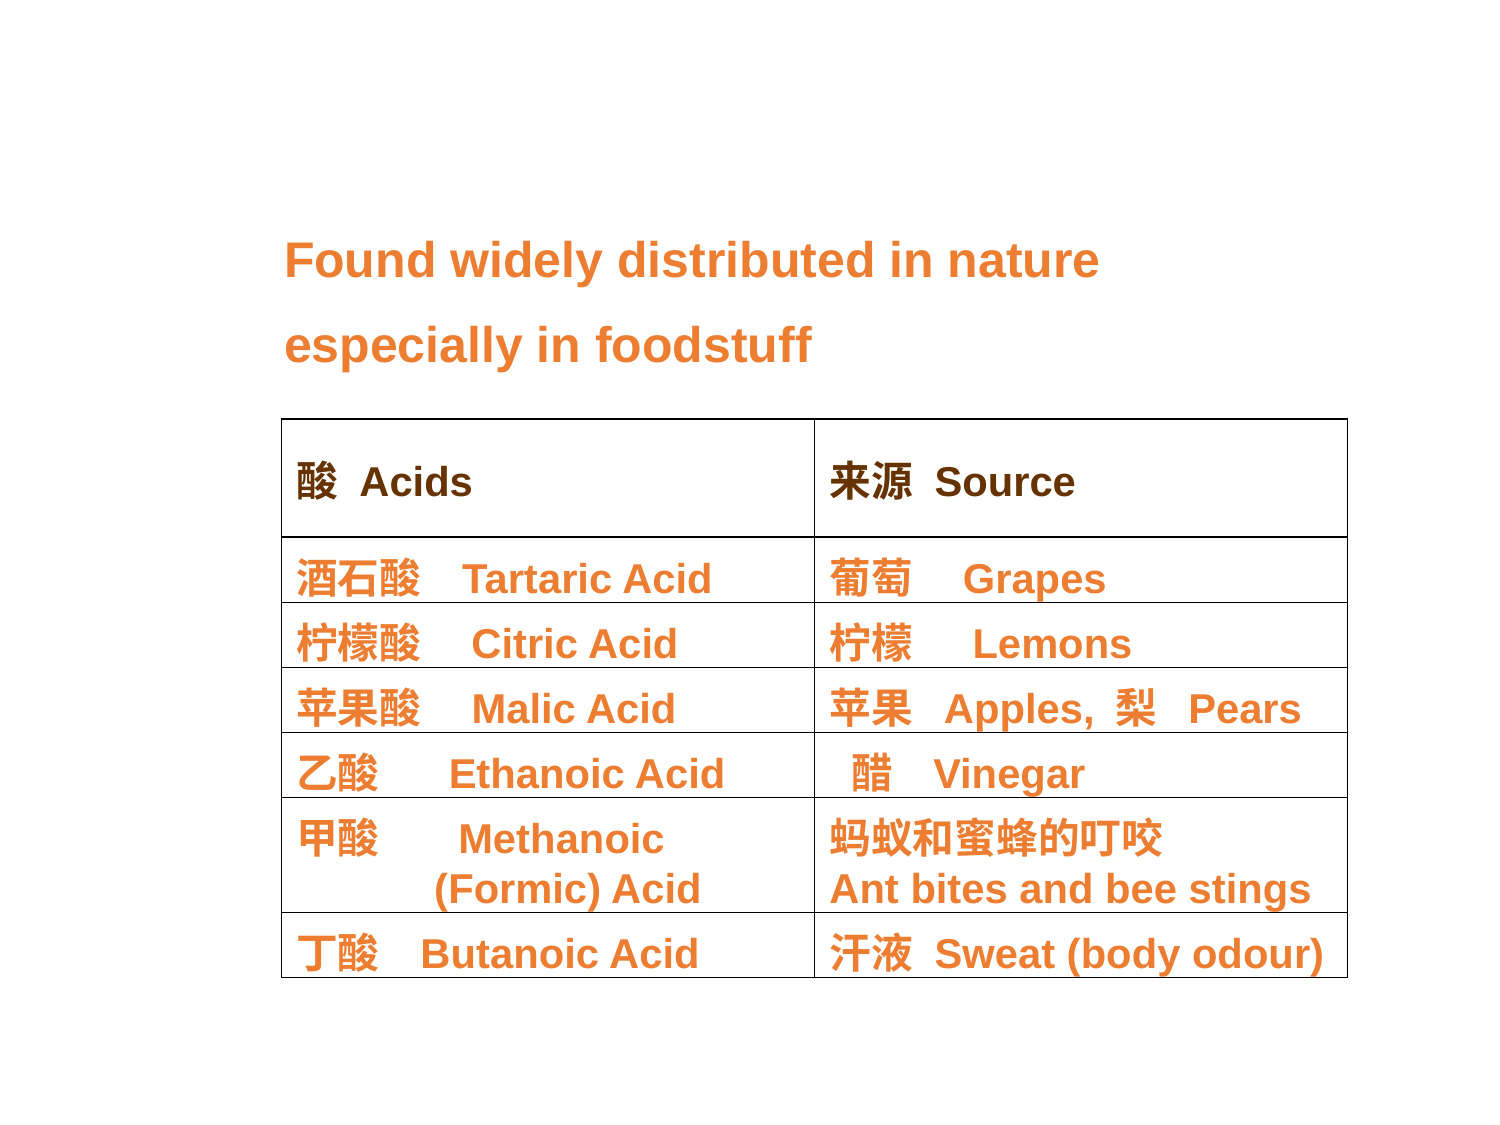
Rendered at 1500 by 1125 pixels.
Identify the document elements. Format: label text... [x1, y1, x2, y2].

table_cell 柠檬酸 Citric Acid [282, 603, 814, 667]
table_cell 乙酸 Ethanoic Acid [282, 733, 814, 797]
table_cell 苹果酸 Malic Acid [282, 668, 814, 732]
table_header 来源 Source [815, 420, 1347, 536]
table_cell 甲酸 Methanoic (Formic) Acid [282, 798, 814, 912]
table_cell 汗液 Sweat (body odour) [815, 913, 1347, 977]
table_cell 丁酸 Butanoic Acid [282, 913, 814, 977]
table_cell 酒石酸 Tartaric Acid [282, 538, 814, 602]
table_cell 醋 Vinegar [815, 733, 1347, 797]
text_box Found widely distributed in nature especially in foodstuff [269, 219, 1250, 380]
table_cell 蚂蚁和蜜蜂的叮咬 Ant bites and bee stings [815, 798, 1347, 912]
table_header 酸 Acids [282, 420, 814, 536]
table_cell 葡萄 Grapes [815, 538, 1347, 602]
table_cell 苹果 Apples, 梨 Pears [815, 668, 1347, 732]
table_cell 柠檬 Lemons [815, 603, 1347, 667]
